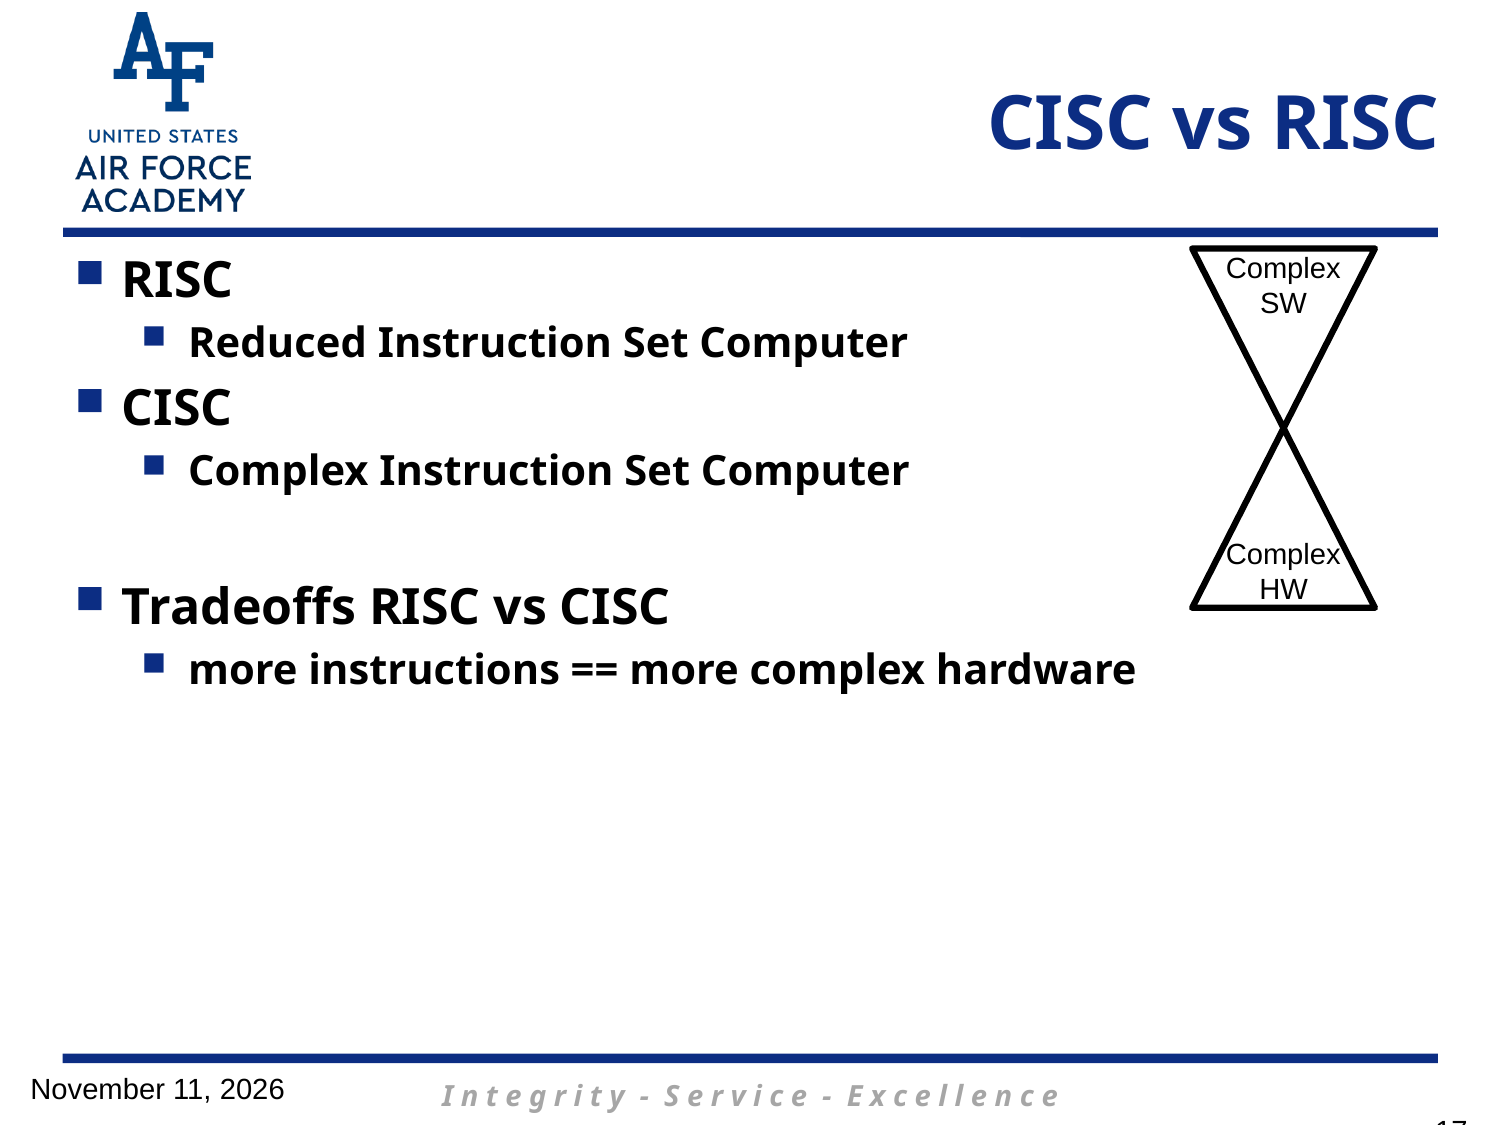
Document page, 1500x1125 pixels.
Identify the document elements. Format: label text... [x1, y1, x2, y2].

picture [75, 12, 251, 212]
list RISC Reduced Instruction Set Computer CISC Complex Instruction Set Computer Tradeoffs RISC vs CISC more instructions == more complex hardware [59, 239, 1441, 1051]
text_box [1232, 327, 1336, 429]
slide_number 17 [1402, 1069, 1500, 1125]
text_box [1232, 429, 1335, 528]
text_box Complex HW [1192, 528, 1375, 613]
title CISC vs RISC [299, 29, 1456, 211]
text_box Complex SW [1192, 242, 1375, 327]
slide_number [15, 1028, 366, 1107]
